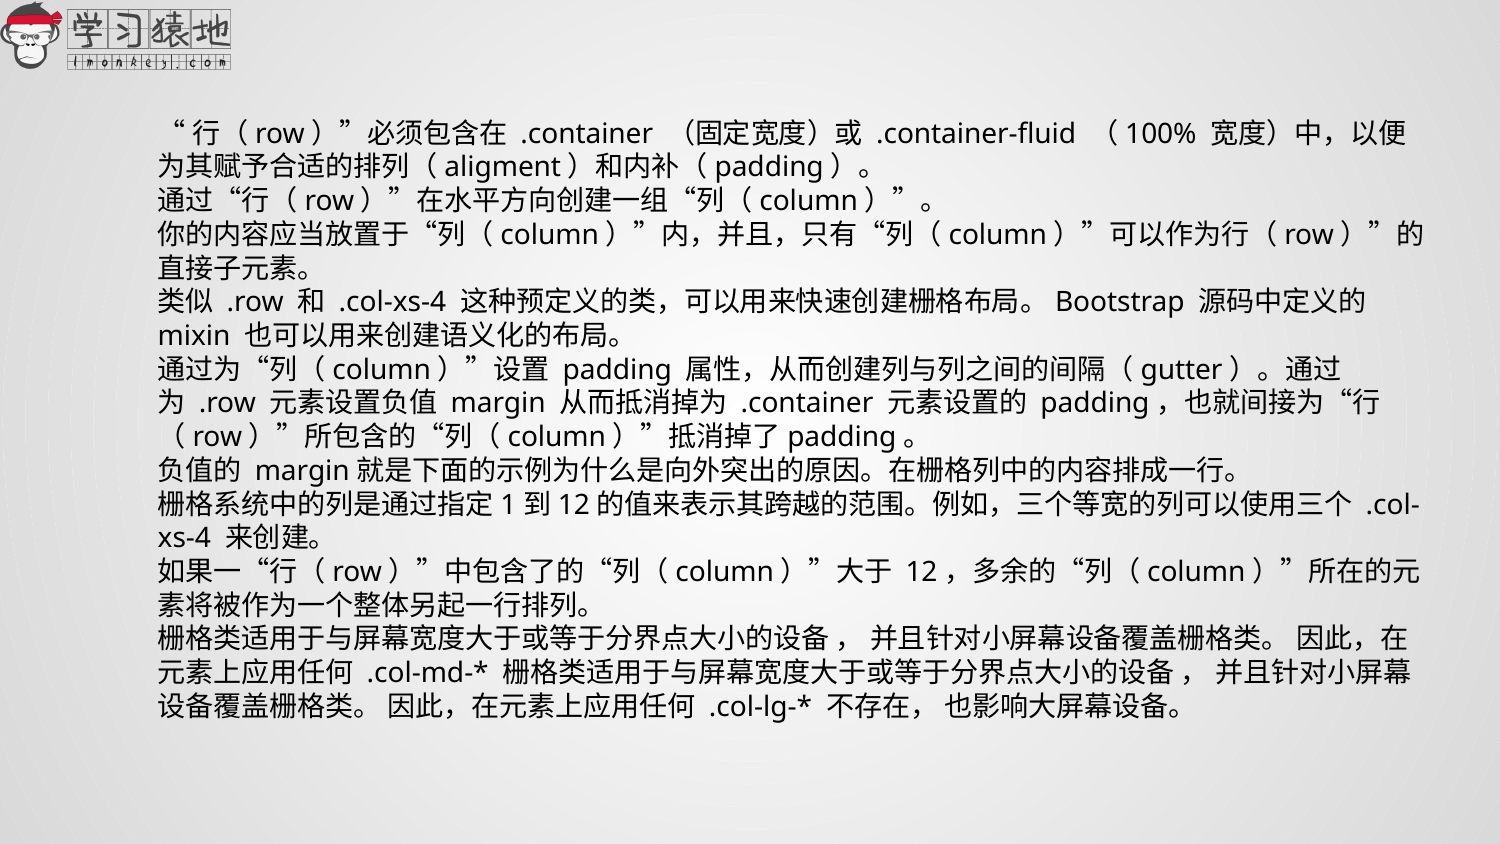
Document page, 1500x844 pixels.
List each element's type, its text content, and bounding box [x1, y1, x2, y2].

text_box “行（row）”必须包含在 .container （固定宽度）或 .container-fluid （100% 宽度）中，以便为其赋予合适的排列（aligment）和内补（padding）。 通过“行（row）”在水平方向创建一组“列（column）”。 你的内容应当放置于“列（column）”内，并且，只有“列（column）”可以作为行（row）”的直接子元素。 类似 .row 和 .col-xs-4 这种预定义的类，可以用来快速创建栅格布局。Bootstrap 源码中定义的 mixin 也可以用来创建语义化的布局。 通过为“列（column）”设置 padding 属性，从而创建列与列之间的间隔（gutter）。通过为 .row 元素设置负值 margin 从而抵消掉为 .container 元素设置的 padding，也就间接为“行（row）”所包含的“列（column）”抵消掉了padding。 负值的 margin就是下面的示例为什么是向外突出的原因。在栅格列中的内容排成一行。 栅格系统中的列是通过指定1到12的值来表示其跨越的范围。例如，三个等宽的列可以使用三个 .col-xs-4 来创建。 如果一“行（row）”中包含了的“列（column）”大于 12，多余的“列（column）”所在的元素将被作为一个整体另起一行排列。 栅格类适用于与屏幕宽度大于或等于分界点大小的设备 ， 并且针对小屏幕设备覆盖栅格类。 因此，在元素上应用任何 .col-md-* 栅格类适用于与屏幕宽度大于或等于分界点大小的设备 ， 并且针对小屏幕设备覆盖栅格类。 因此，在元素上应用任何 .col-lg-* 不存在， 也影响大屏幕设备。 [142, 107, 1442, 730]
picture [0, 1, 231, 70]
